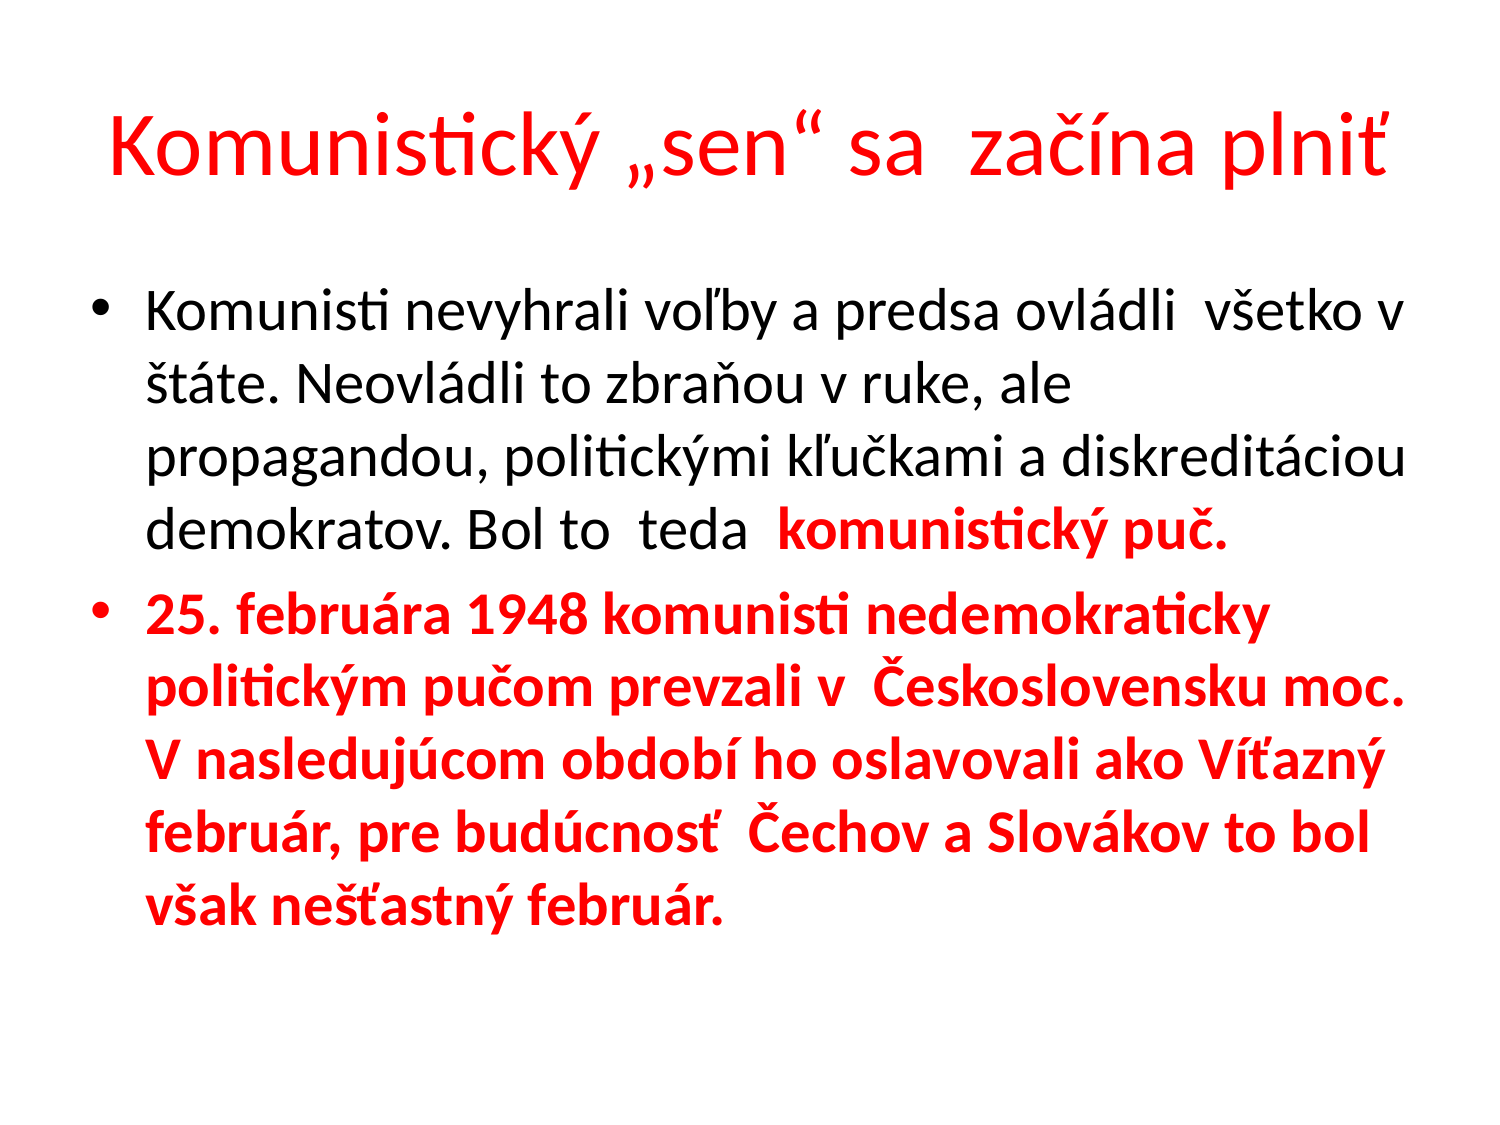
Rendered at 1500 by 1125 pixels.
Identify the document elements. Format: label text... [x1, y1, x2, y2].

list Komunisti nevyhrali voľby a predsa ovládli všetko v štáte. Neovládli to zbraňou v ruke, ale propagandou, politickými kľučkami a diskreditáciou demokratov. Bol to teda komunistický puč. 25. februára 1948 komunisti nedemokraticky politickým pučom prevzali v Československu moc. V nasledujúcom období ho oslavovali ako Víťazný február, pre budúcnosť Čechov a Slovákov to bol však nešťastný február. [75, 262, 1425, 1005]
title Komunistický „sen“ sa začína plniť [75, 45, 1425, 233]
